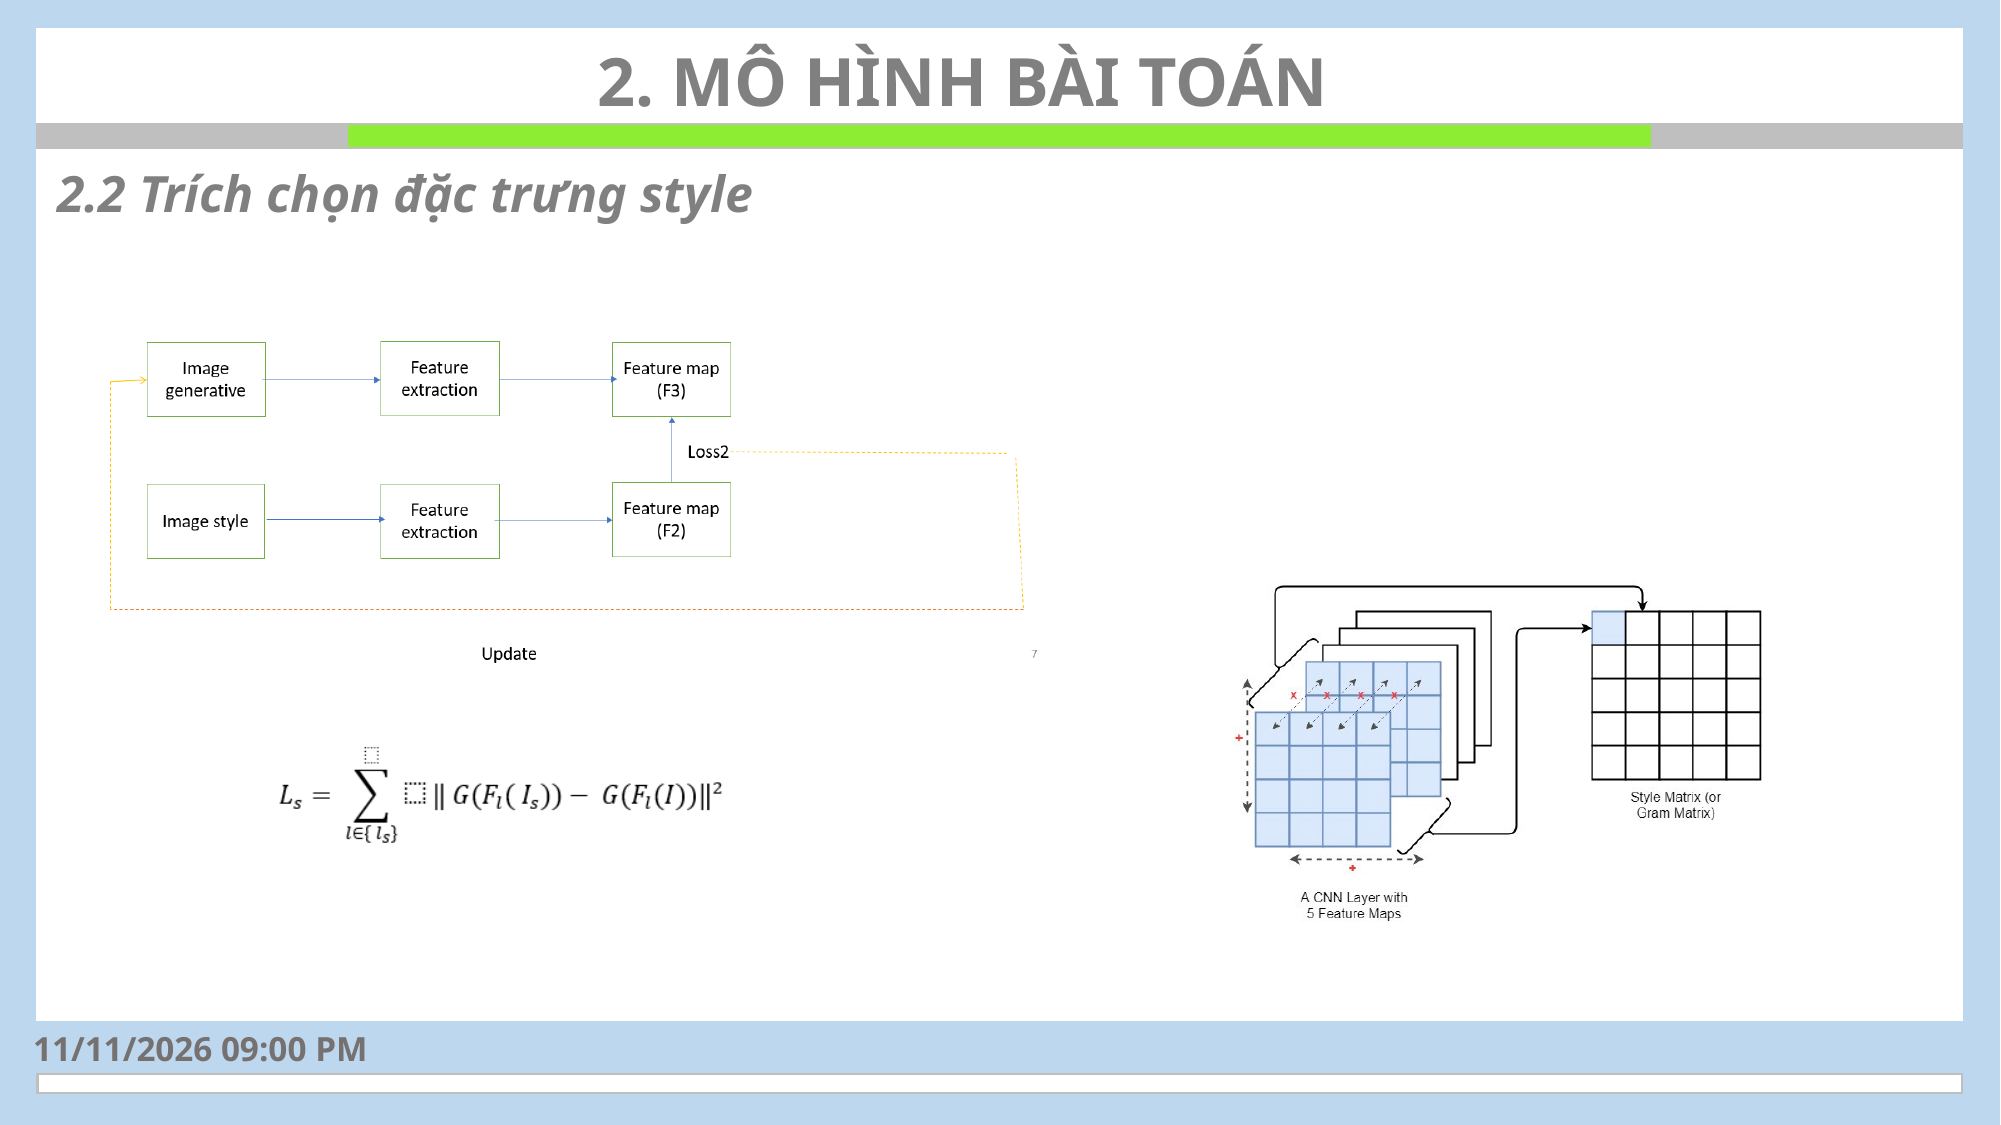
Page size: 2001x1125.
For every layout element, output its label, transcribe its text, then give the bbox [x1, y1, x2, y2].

text_box 2.2 Trích chọn đặc trưng style [42, 154, 1164, 230]
picture [92, 318, 1038, 667]
text_box 2. MÔ HÌNH BÀI TOÁN [468, 31, 1457, 207]
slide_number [18, 1020, 469, 1081]
picture [212, 722, 790, 882]
picture [1233, 562, 1788, 929]
